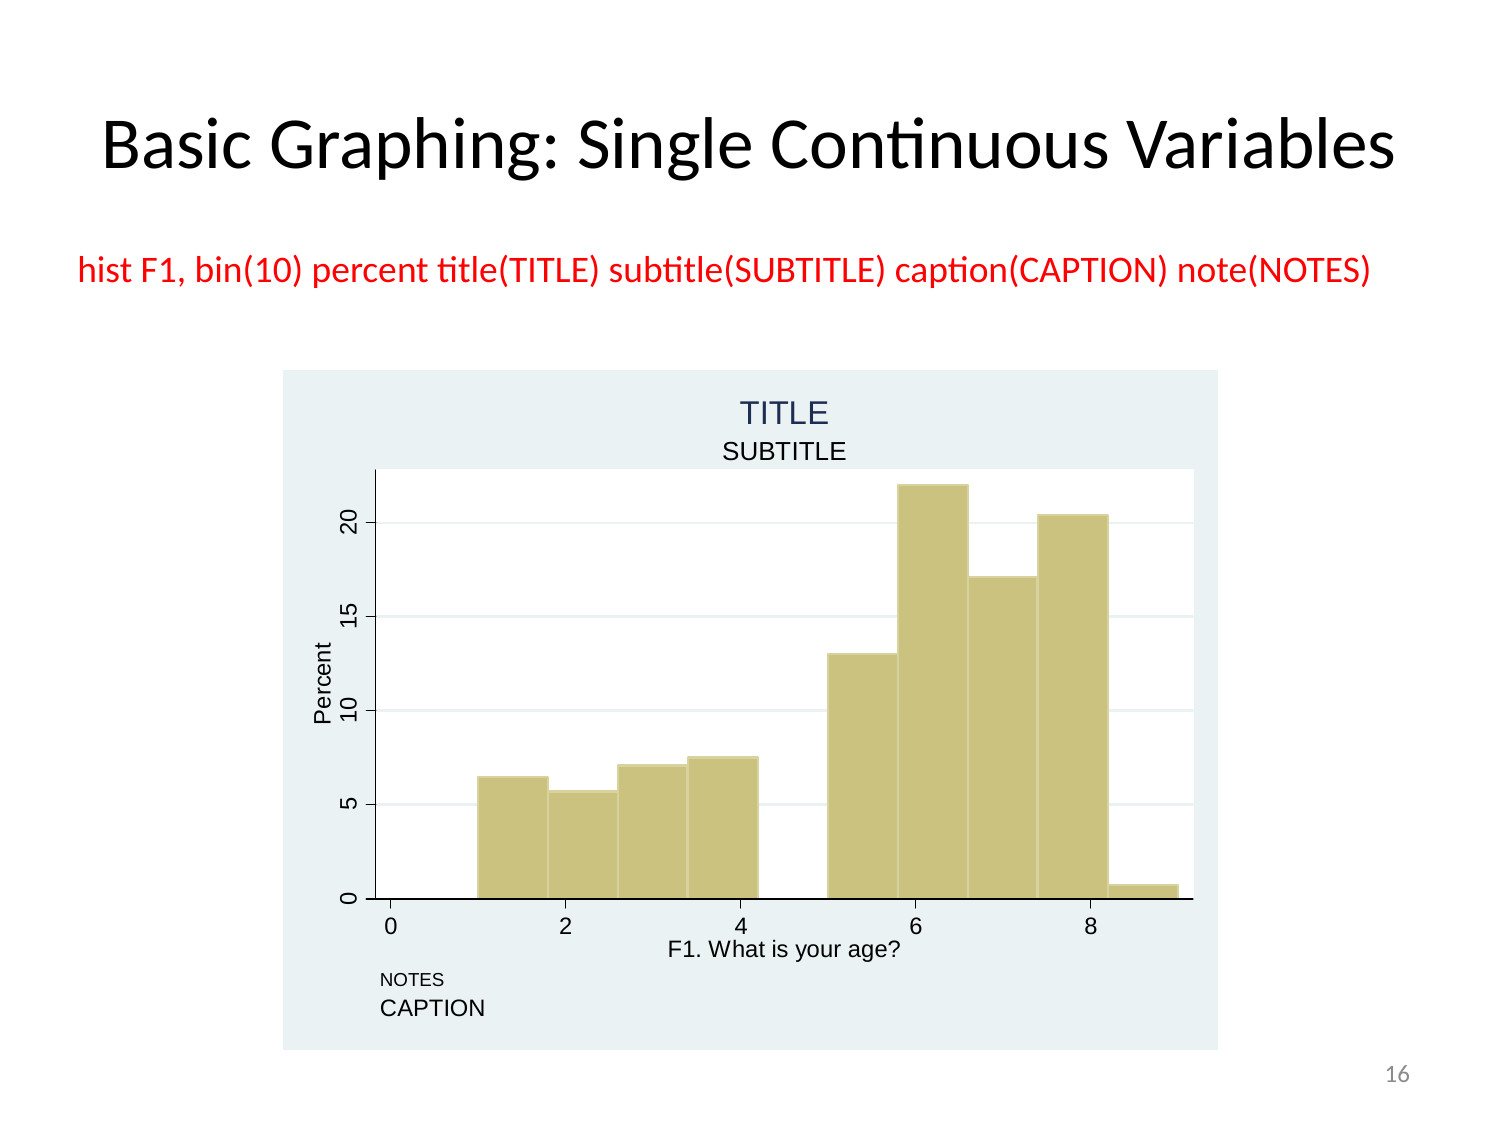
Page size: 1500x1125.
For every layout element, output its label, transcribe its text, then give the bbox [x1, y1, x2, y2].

title Basic Graphing: Single Continuous Variables [75, 45, 1425, 233]
text_box hist F1, bin(10) percent title(TITLE) subtitle(SUBTITLE) caption(CAPTION) note(NOTES) [62, 237, 1450, 298]
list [274, 362, 1226, 1058]
slide_number 16 [1074, 1042, 1425, 1103]
